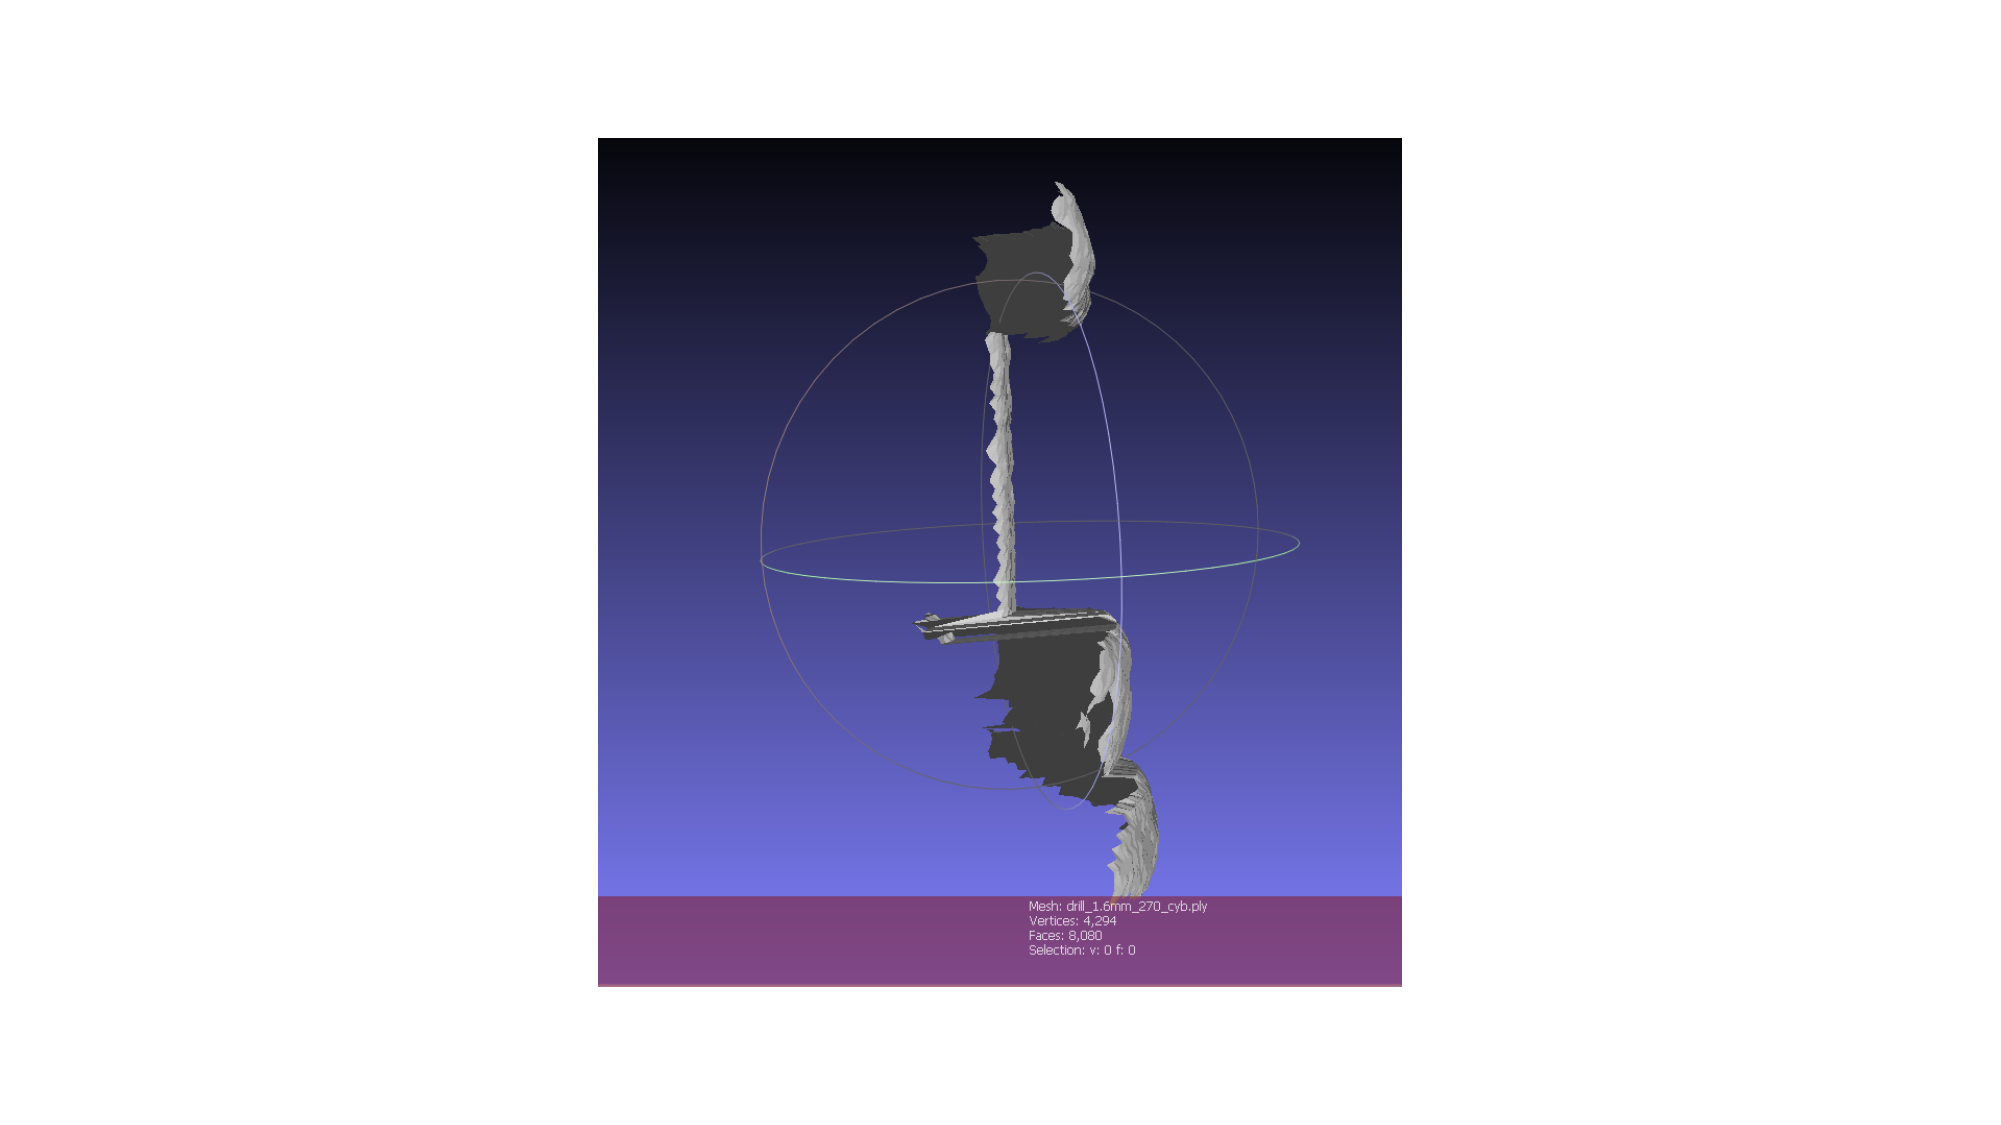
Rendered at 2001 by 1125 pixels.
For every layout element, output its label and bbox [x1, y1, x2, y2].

picture [598, 138, 1402, 987]
